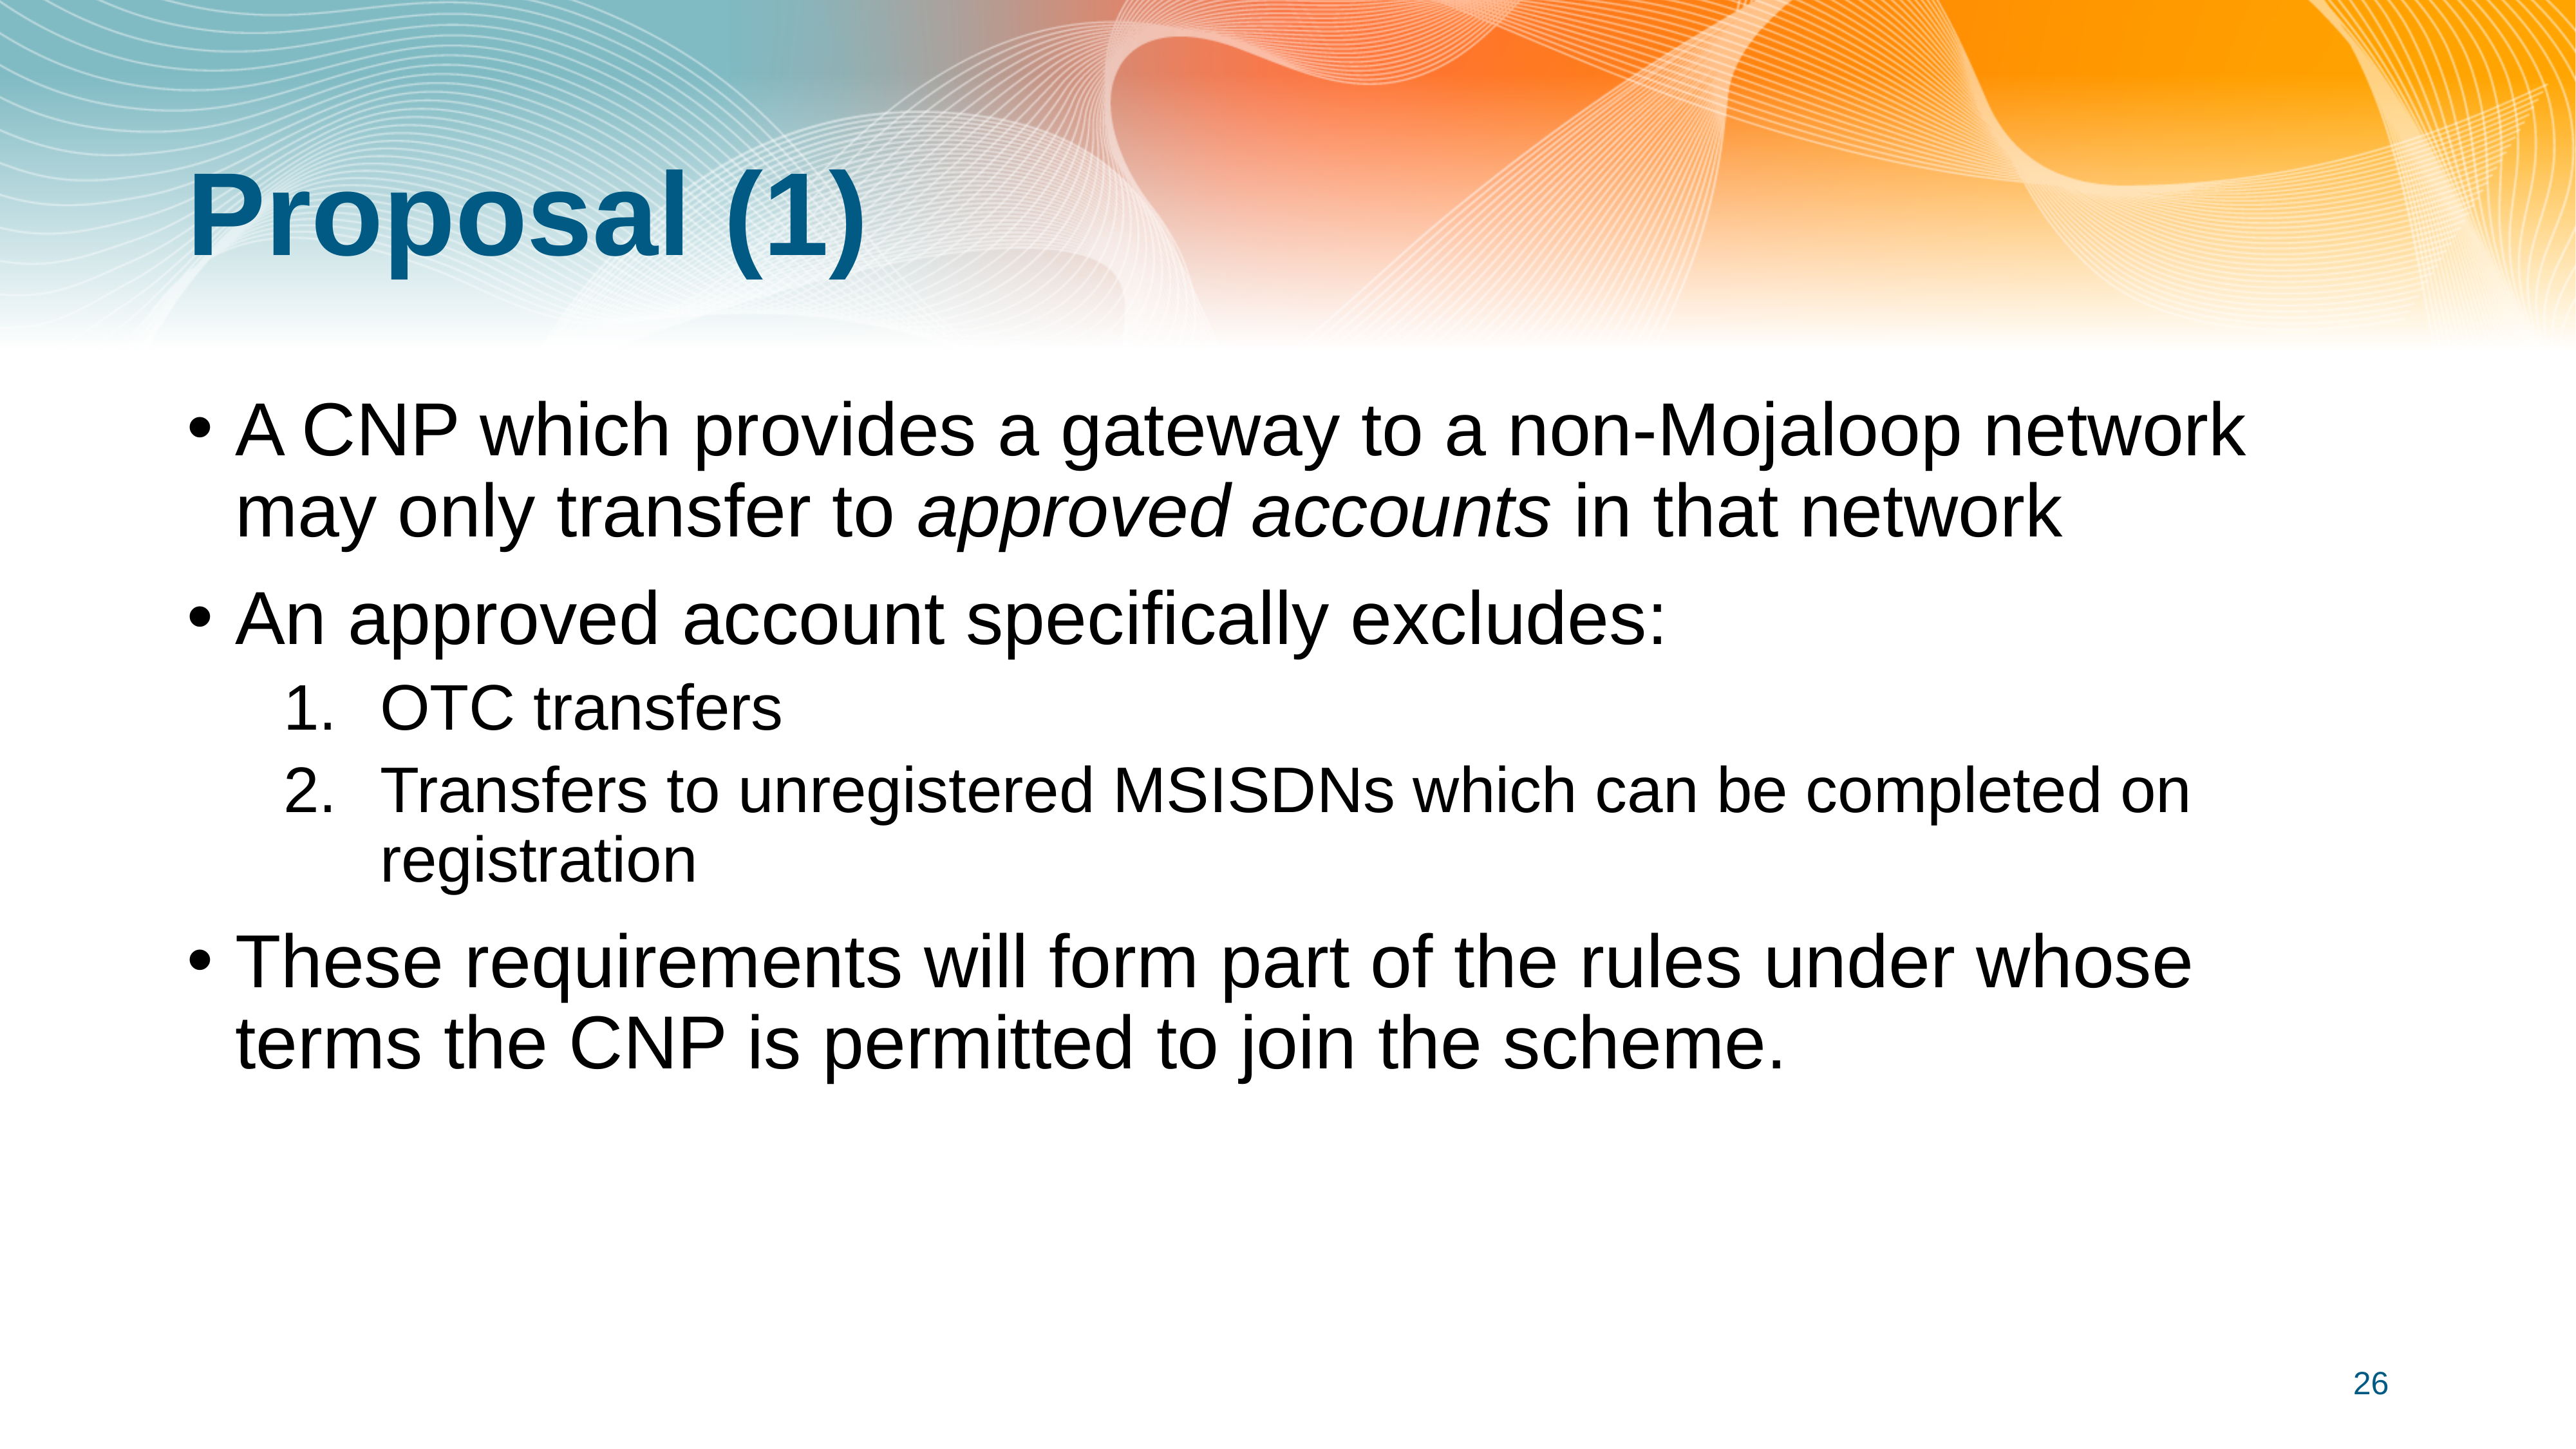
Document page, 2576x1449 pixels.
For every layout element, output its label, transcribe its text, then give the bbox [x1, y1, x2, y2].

slide_number 26 [1819, 1343, 2399, 1421]
title Proposal (1) [177, 77, 2399, 357]
picture [0, 0, 2576, 1449]
list A CNP which provides a gateway to a non-Mojaloop network may only transfer to approved accounts in that network An approved account specifically excludes: OTC transfers Transfers to unregistered MSISDNs which can be completed on registration These requirements will form part of the rules under whose terms the CNP is permitted to join the scheme. [177, 385, 2399, 1305]
